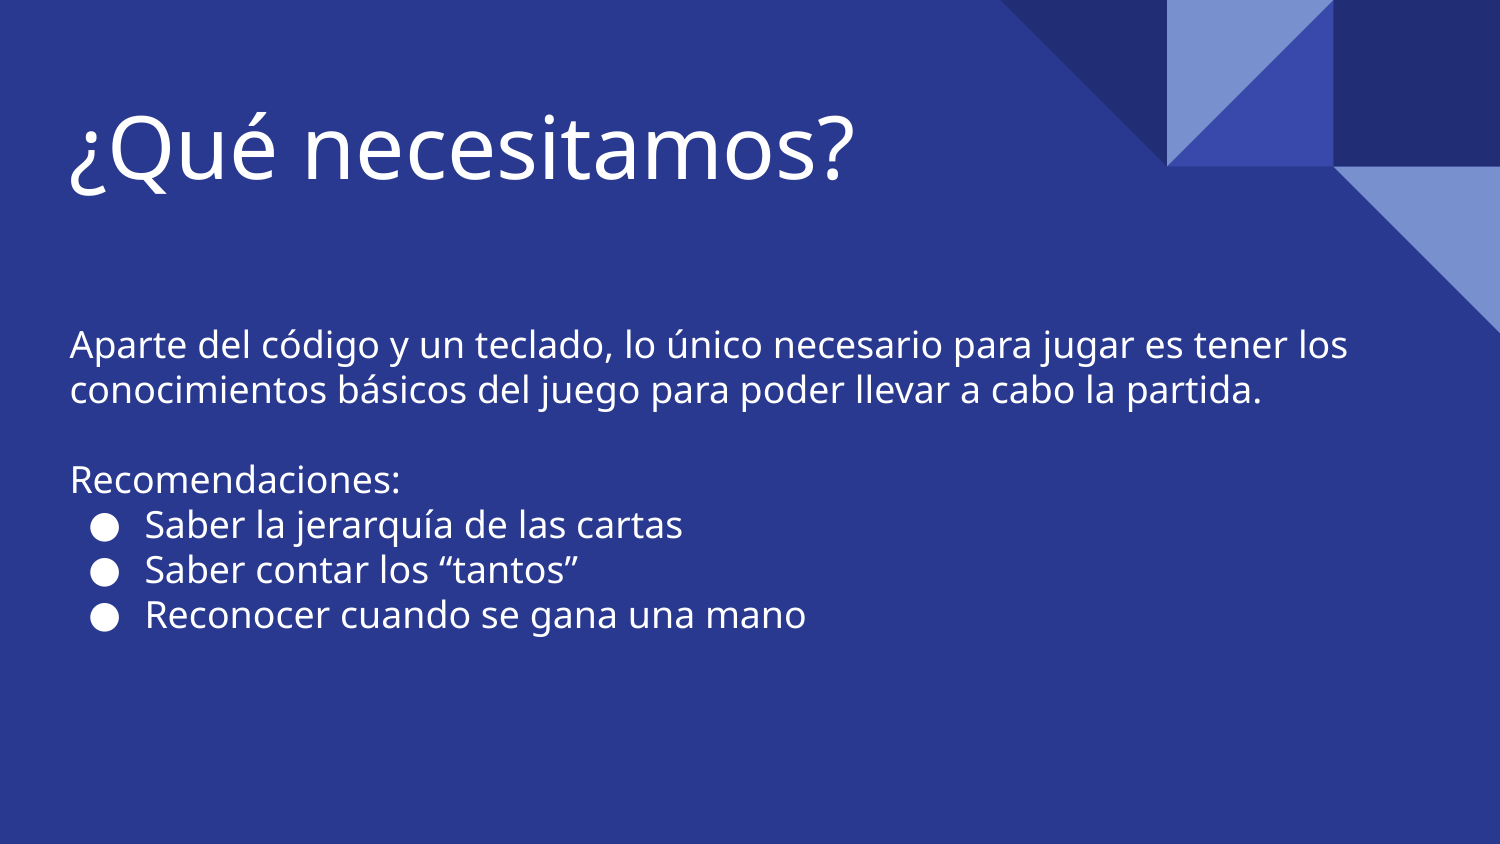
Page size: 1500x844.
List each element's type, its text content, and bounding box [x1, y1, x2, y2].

text_box Aparte del código y un teclado, lo único necesario para jugar es tener los conocimientos básicos del juego para poder llevar a cabo la partida. Recomendaciones: Saber la jerarquía de las cartas Saber contar los “tantos” Reconocer cuando se gana una mano [54, 305, 1382, 683]
title ¿Qué necesitamos? [54, 75, 1404, 214]
